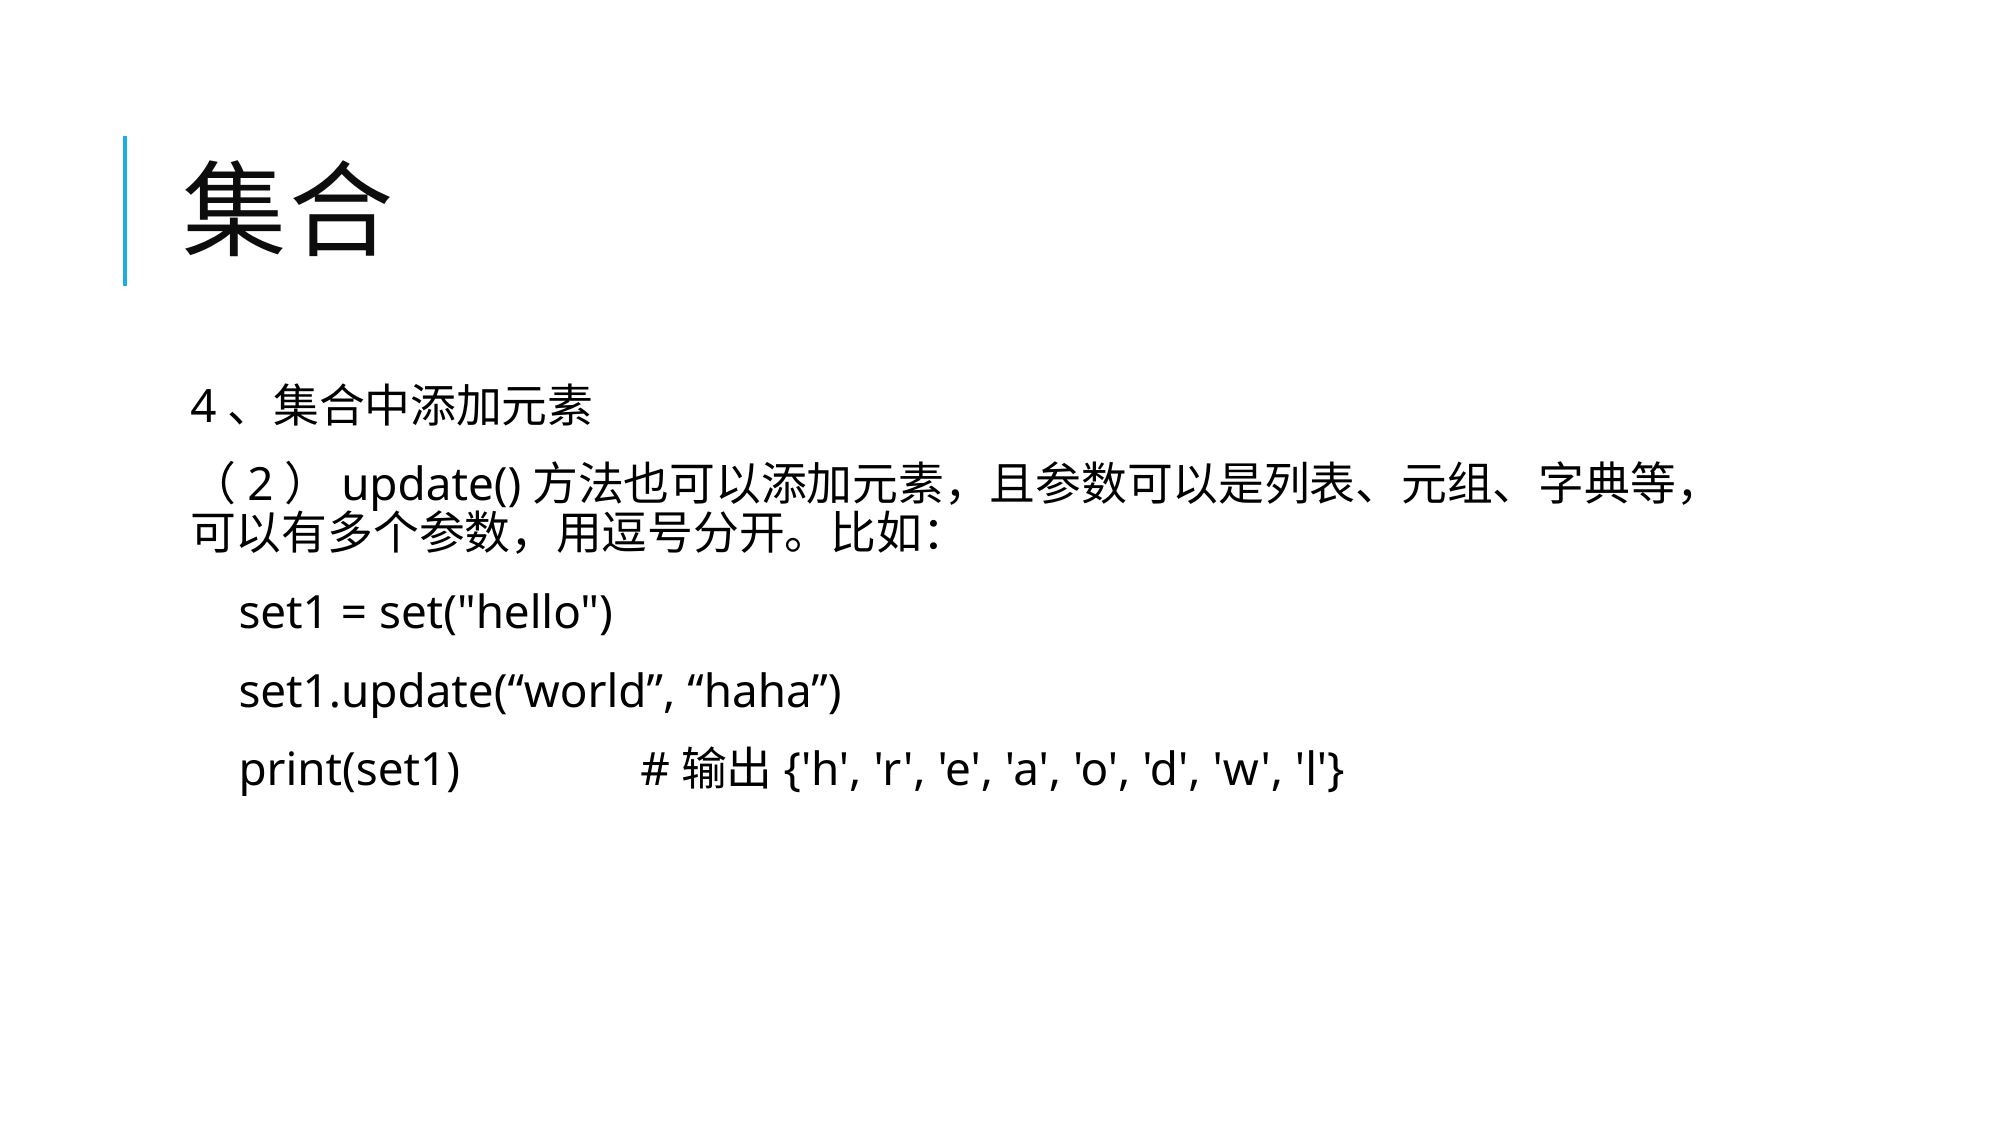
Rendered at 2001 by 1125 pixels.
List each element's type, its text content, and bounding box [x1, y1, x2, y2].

list 4、集合中添加元素 （2）update()方法也可以添加元素，且参数可以是列表、元组、字典等，可以有多个参数，用逗号分开。比如： set1 = set("hello") set1.update(“world”, “haha”) print(set1) #输出{'h', 'r', 'e', 'a', 'o', 'd', 'w', 'l'} [168, 375, 1763, 1035]
title 集合 [168, 96, 1763, 342]
